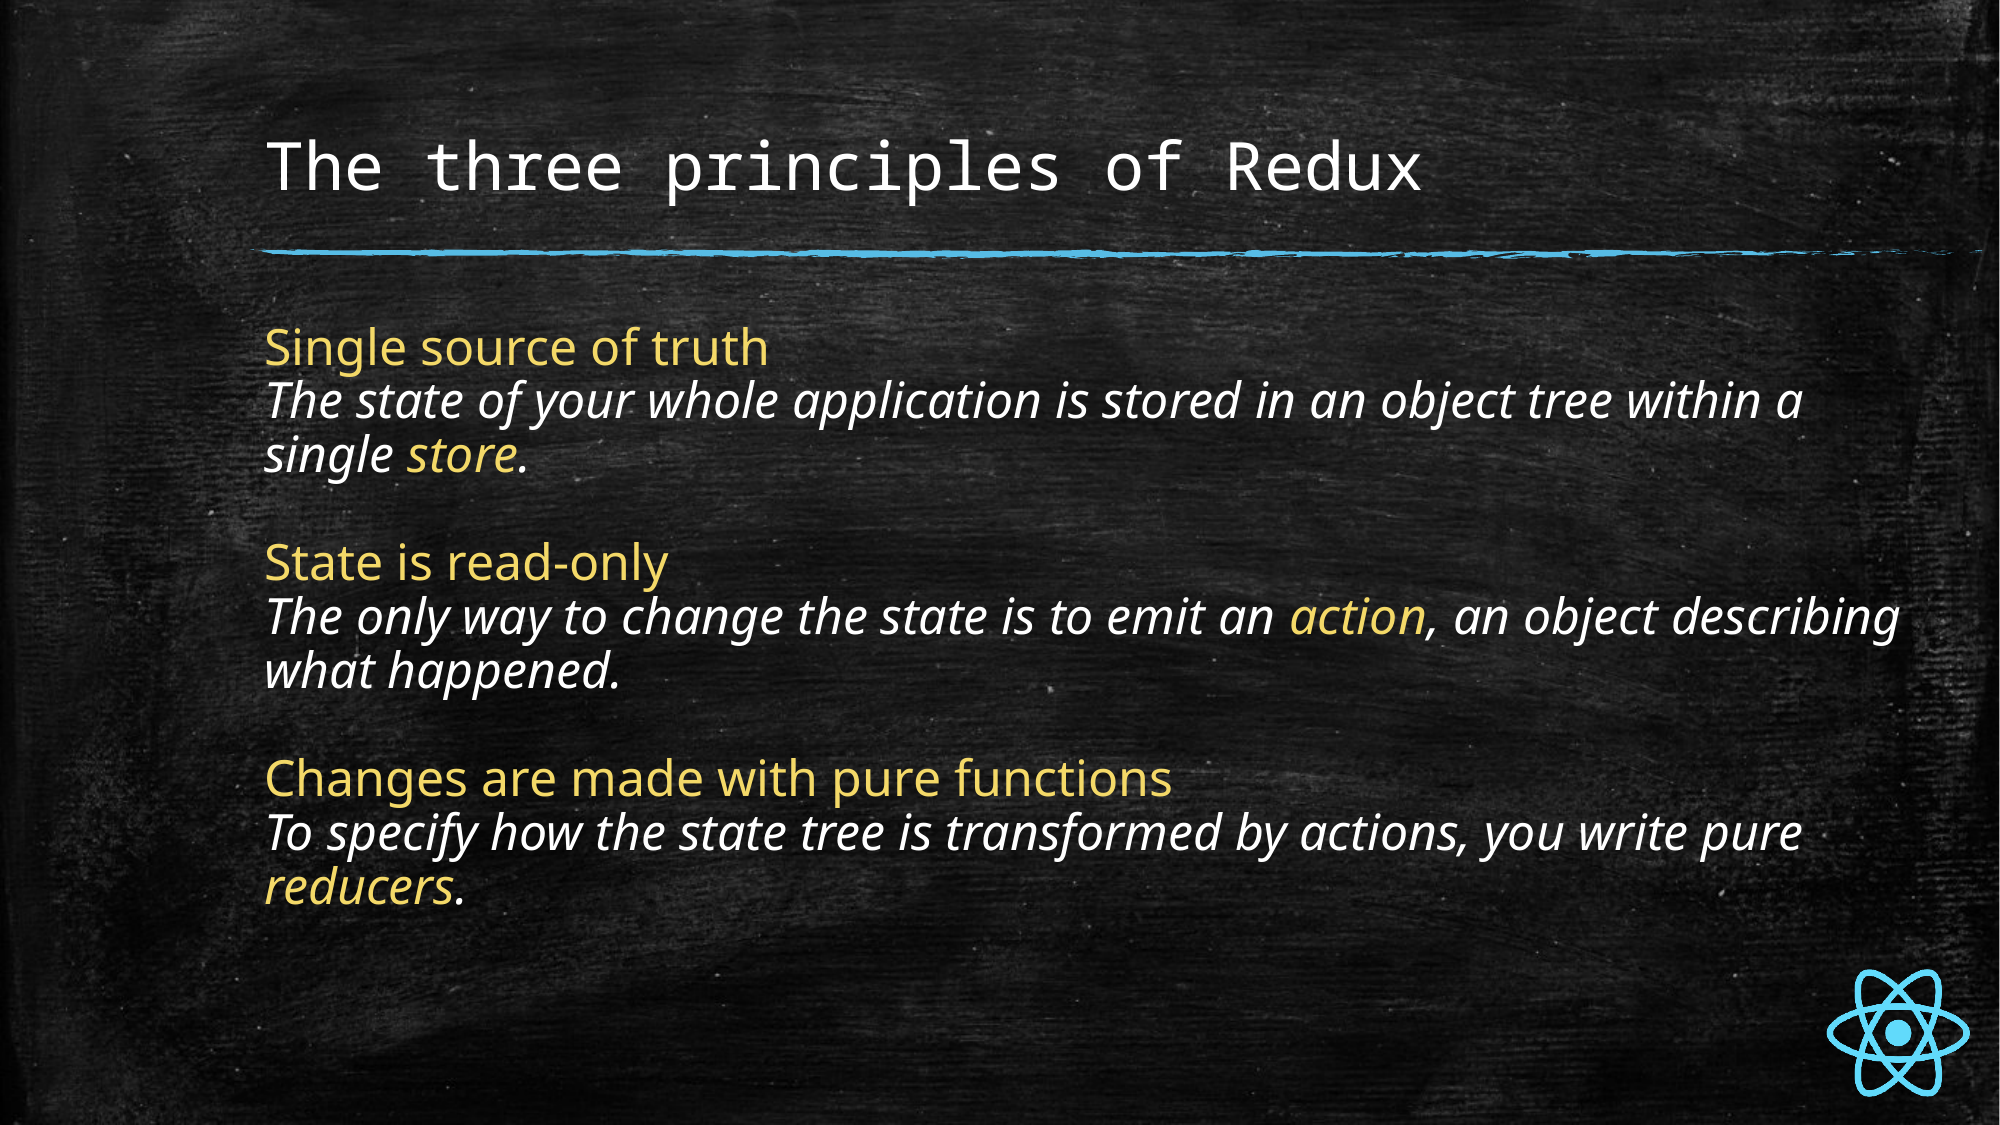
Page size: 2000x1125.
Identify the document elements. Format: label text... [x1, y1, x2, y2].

picture [1775, 946, 2000, 1120]
title The three principles of Redux [249, 45, 1750, 213]
text_box Single source of truth The state of your whole application is stored in an object tree within a single store. State is read-only The only way to change the state is to emit an action, an object describing what happened. Changes are made with pure functions To specify how the state tree is transformed by actions, you write pure reducers. [249, 314, 1933, 923]
